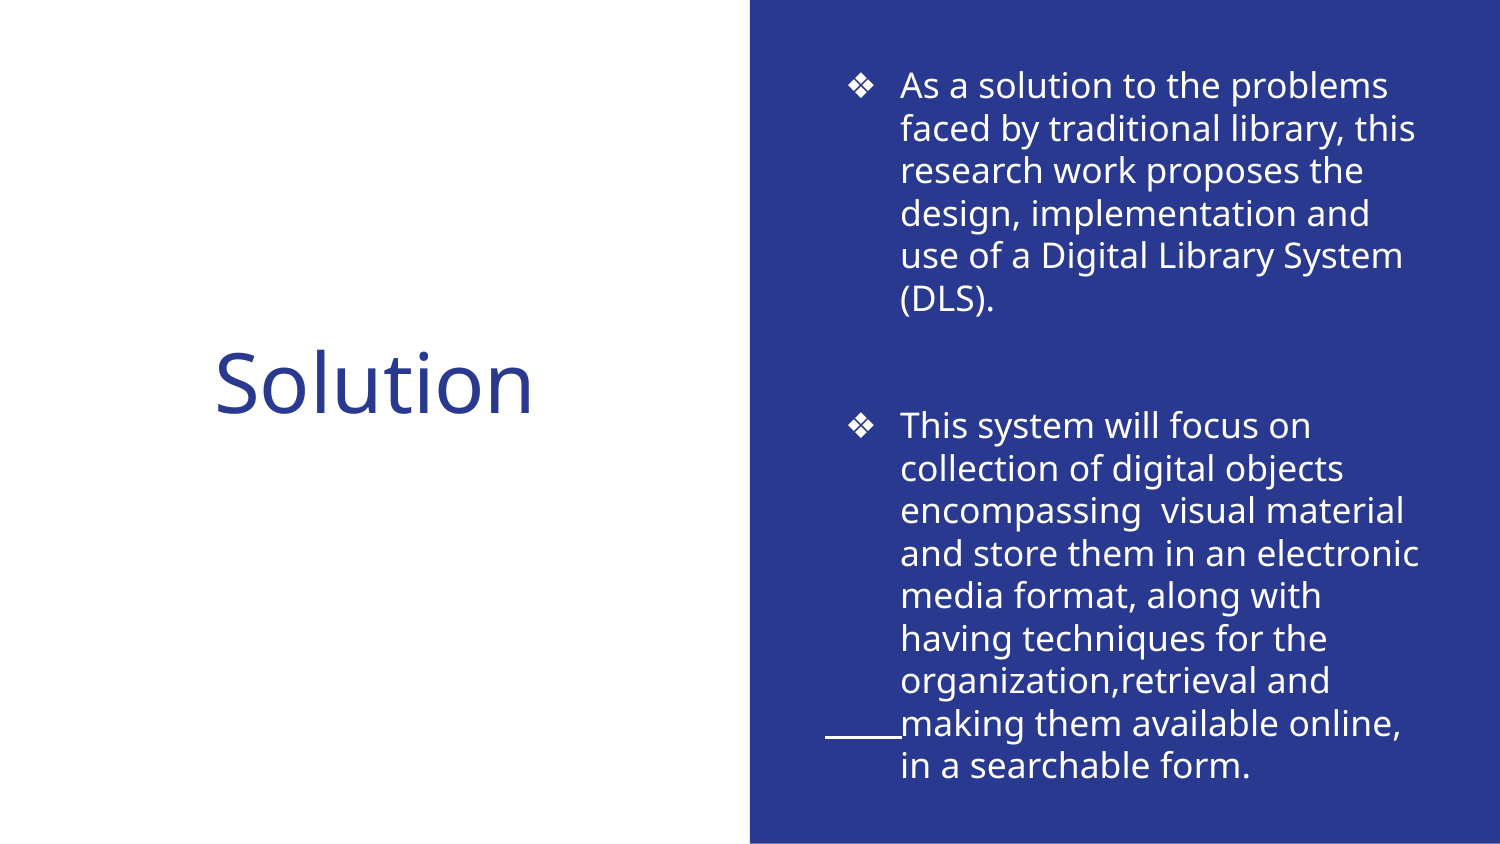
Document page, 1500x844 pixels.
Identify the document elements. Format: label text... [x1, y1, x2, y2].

list As a solution to the problems faced by traditional library, this research work proposes the design, implementation and use of a Digital Library System (DLS). This system will focus on collection of digital objects encompassing visual material and store them in an electronic media format, along with having techniques for the organization,retrieval and making them available online, in a searchable form. [810, 61, 1440, 765]
title Solution [43, 188, 708, 446]
